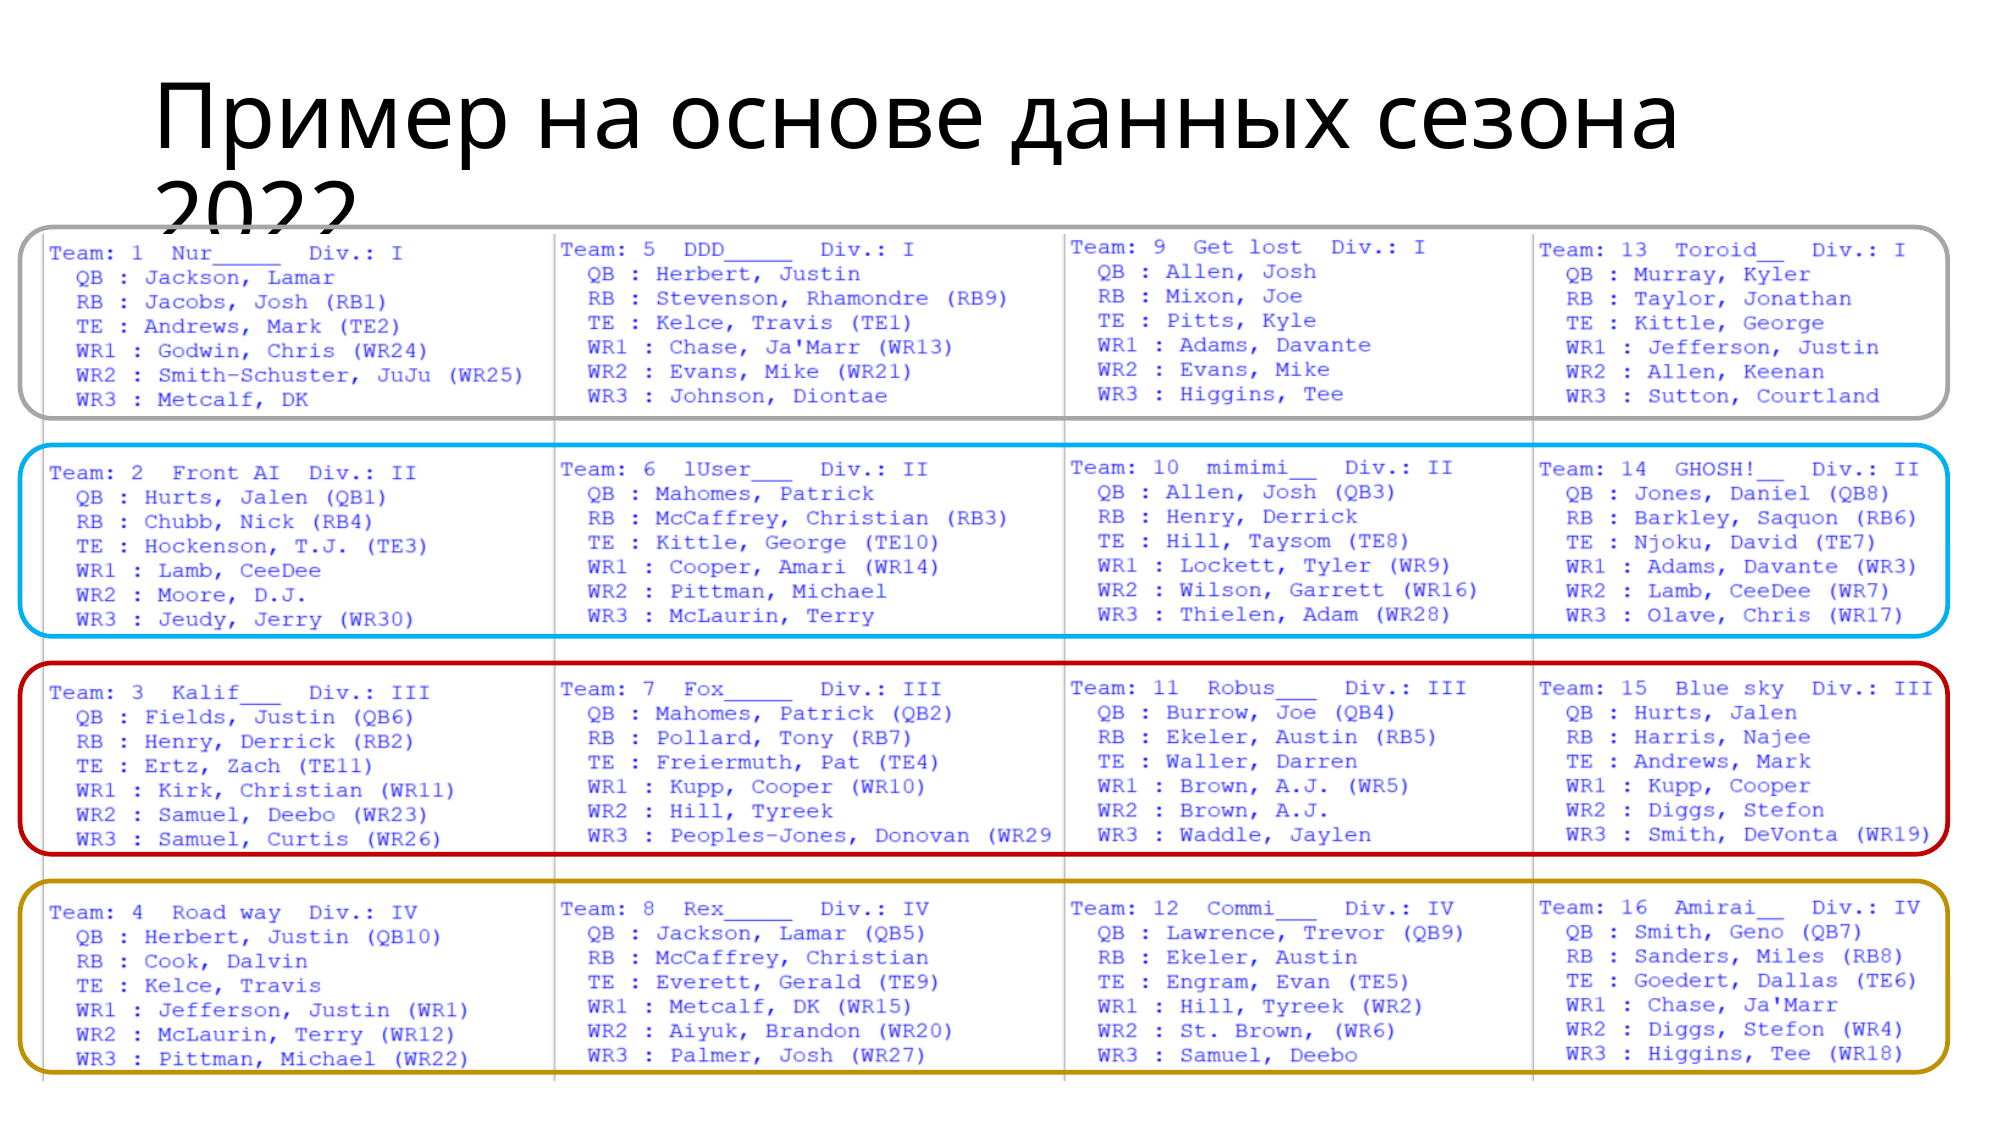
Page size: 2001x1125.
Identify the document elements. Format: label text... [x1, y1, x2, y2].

text_box [1494, 879, 1511, 1074]
picture [547, 448, 1494, 633]
picture [1511, 234, 1948, 462]
picture [37, 448, 537, 633]
text_box [19, 447, 37, 634]
picture [547, 639, 1494, 1081]
text_box [19, 226, 1938, 420]
picture [37, 637, 537, 1081]
text_box [537, 879, 547, 1074]
text_box [537, 661, 547, 856]
picture [37, 234, 537, 445]
picture [547, 234, 1494, 442]
text_box [537, 443, 547, 638]
picture [1511, 448, 1945, 633]
title Пример на основе данных сезона 2022 [137, 59, 1863, 226]
text_box [1494, 661, 1511, 856]
picture [1511, 620, 1948, 1081]
text_box [1494, 443, 1511, 638]
text_box [19, 665, 37, 852]
text_box [19, 883, 37, 1070]
